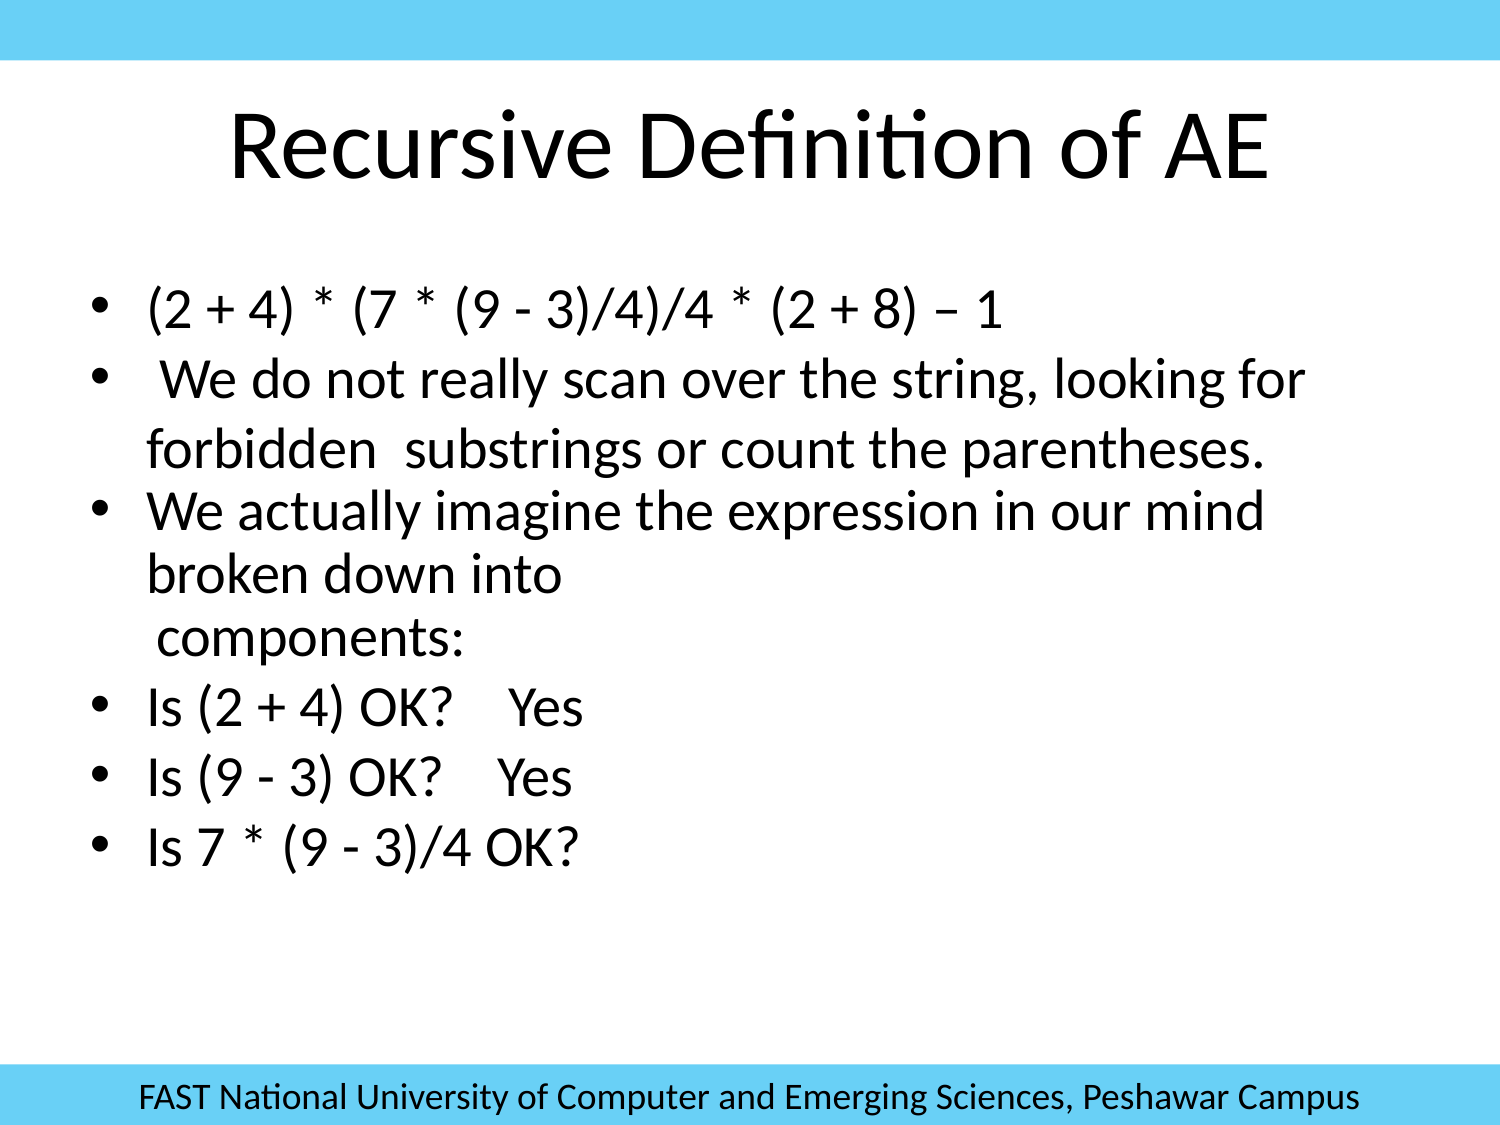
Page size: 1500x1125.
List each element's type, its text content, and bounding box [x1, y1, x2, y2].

text_box [0, 0, 1500, 61]
text_box Recursive Definition of AE [75, 61, 1425, 233]
text_box FAST National University of Computer and Emerging Sciences, Peshawar Campus [0, 1064, 1500, 1125]
text_box (2 + 4) * (7 * (9 - 3)/4)/4 * (2 + 8) – 1 We do not really scan over the string, looking for forbidden substrings or count the parentheses. We actually imagine the expression in our mind broken down into components: Is (2 + 4) OK? Yes Is (9 - 3) OK? Yes Is 7 * (9 - 3)/4 OK? [75, 262, 1338, 1063]
